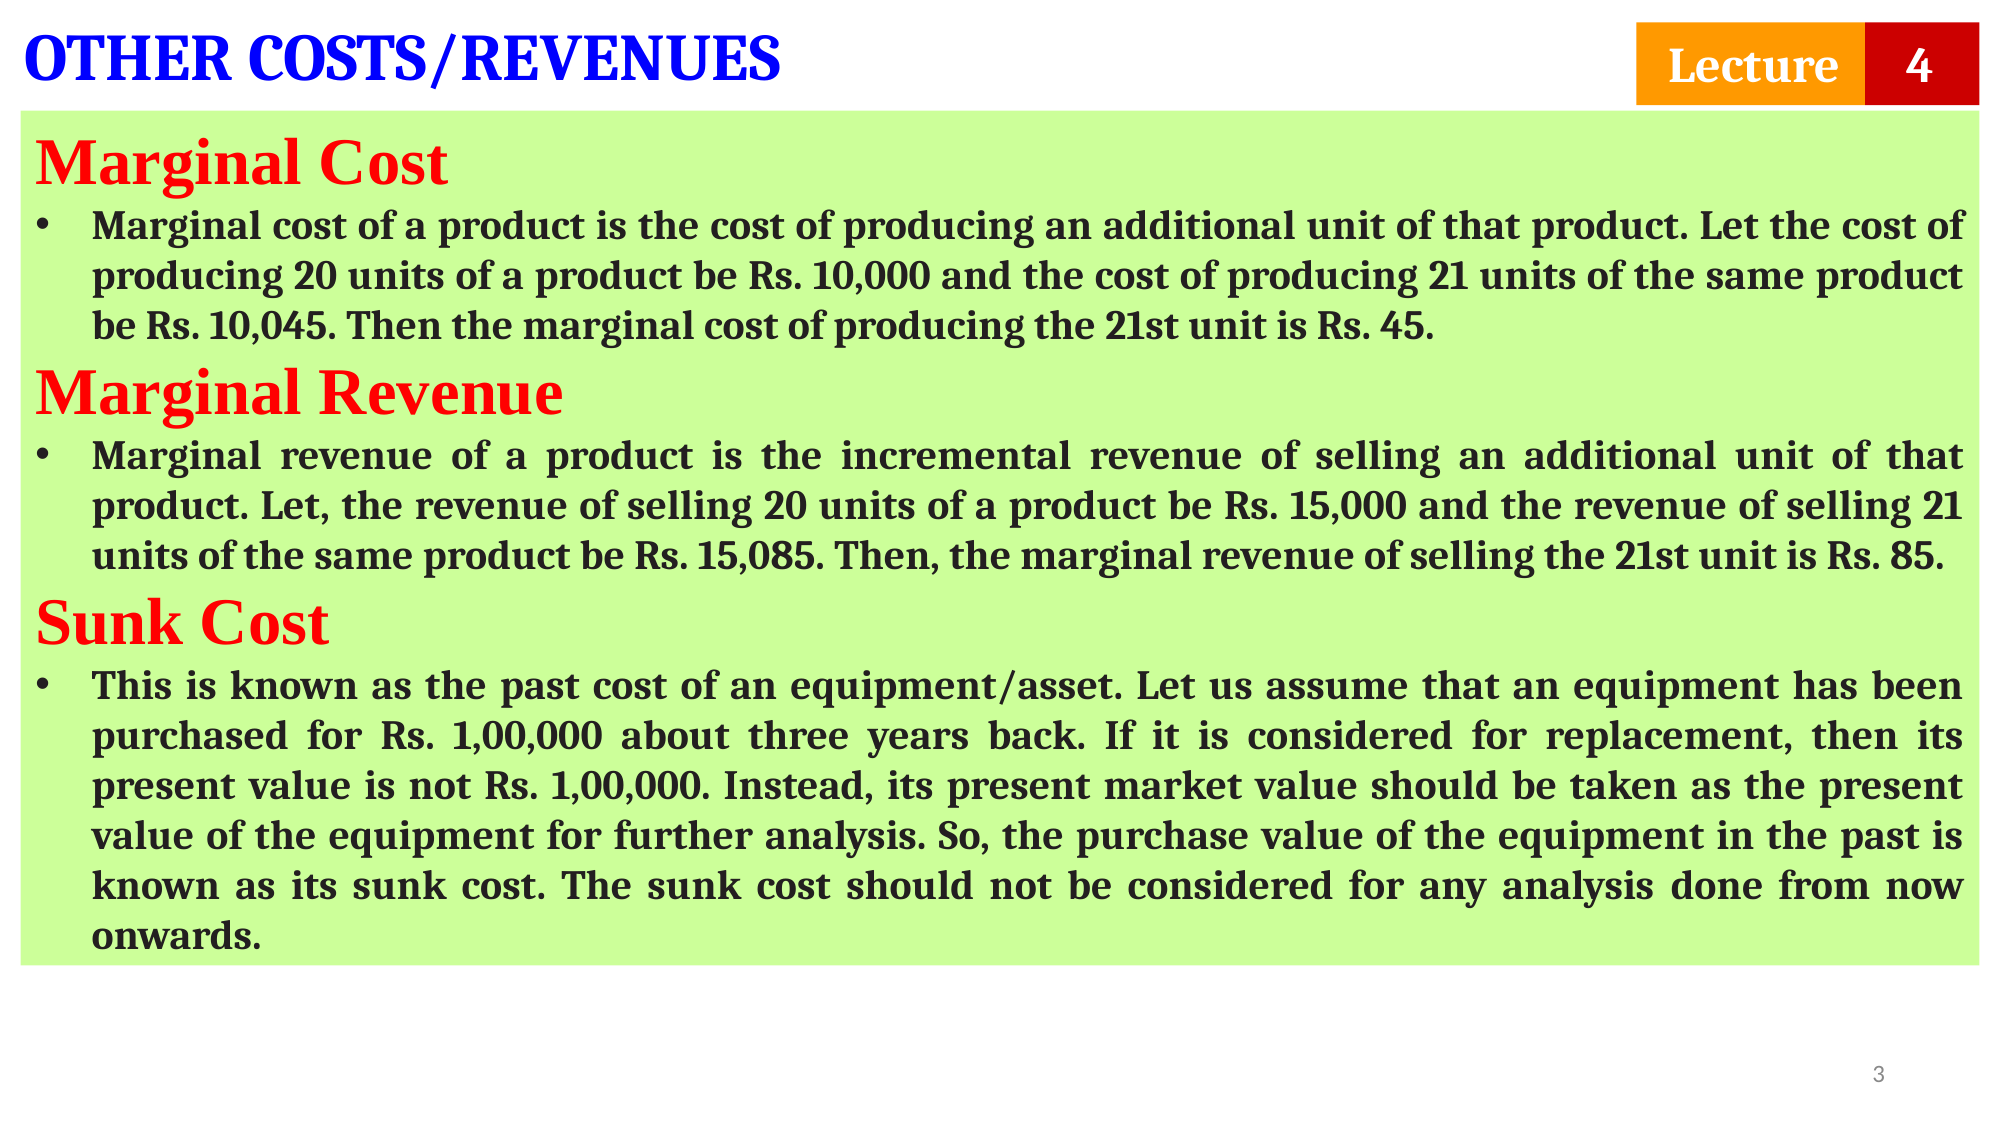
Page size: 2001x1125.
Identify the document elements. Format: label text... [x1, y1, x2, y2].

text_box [1631, 22, 1980, 106]
text_box Marginal Cost Marginal cost of a product is the cost of producing an additional unit of that product. Let the cost of producing 20 units of a product be Rs. 10,000 and the cost of producing 21 units of the same product be Rs. 10,045. Then the marginal cost of producing the 21st unit is Rs. 45. Marginal Revenue Marginal revenue of a product is the incremental revenue of selling an additional unit of that product. Let, the revenue of selling 20 units of a product be Rs. 15,000 and the revenue of selling 21 units of the same product be Rs. 15,085. Then, the marginal revenue of selling the 21st unit is Rs. 85. Sunk Cost This is known as the past cost of an equipment/asset. Let us assume that an equipment has been purchased for Rs. 1,00,000 about three years back. If it is considered for replacement, then its present value is not Rs. 1,00,000. Instead, its present market value should be taken as the present value of the equipment for further analysis. So, the purchase value of the equipment in the past is known as its sunk cost. The sunk cost should not be considered for any analysis done from now onwards. [20, 110, 1980, 966]
text_box OTHER COSTS/REVENUES [9, 6, 1514, 101]
slide_number 3 [1433, 1042, 1901, 1103]
